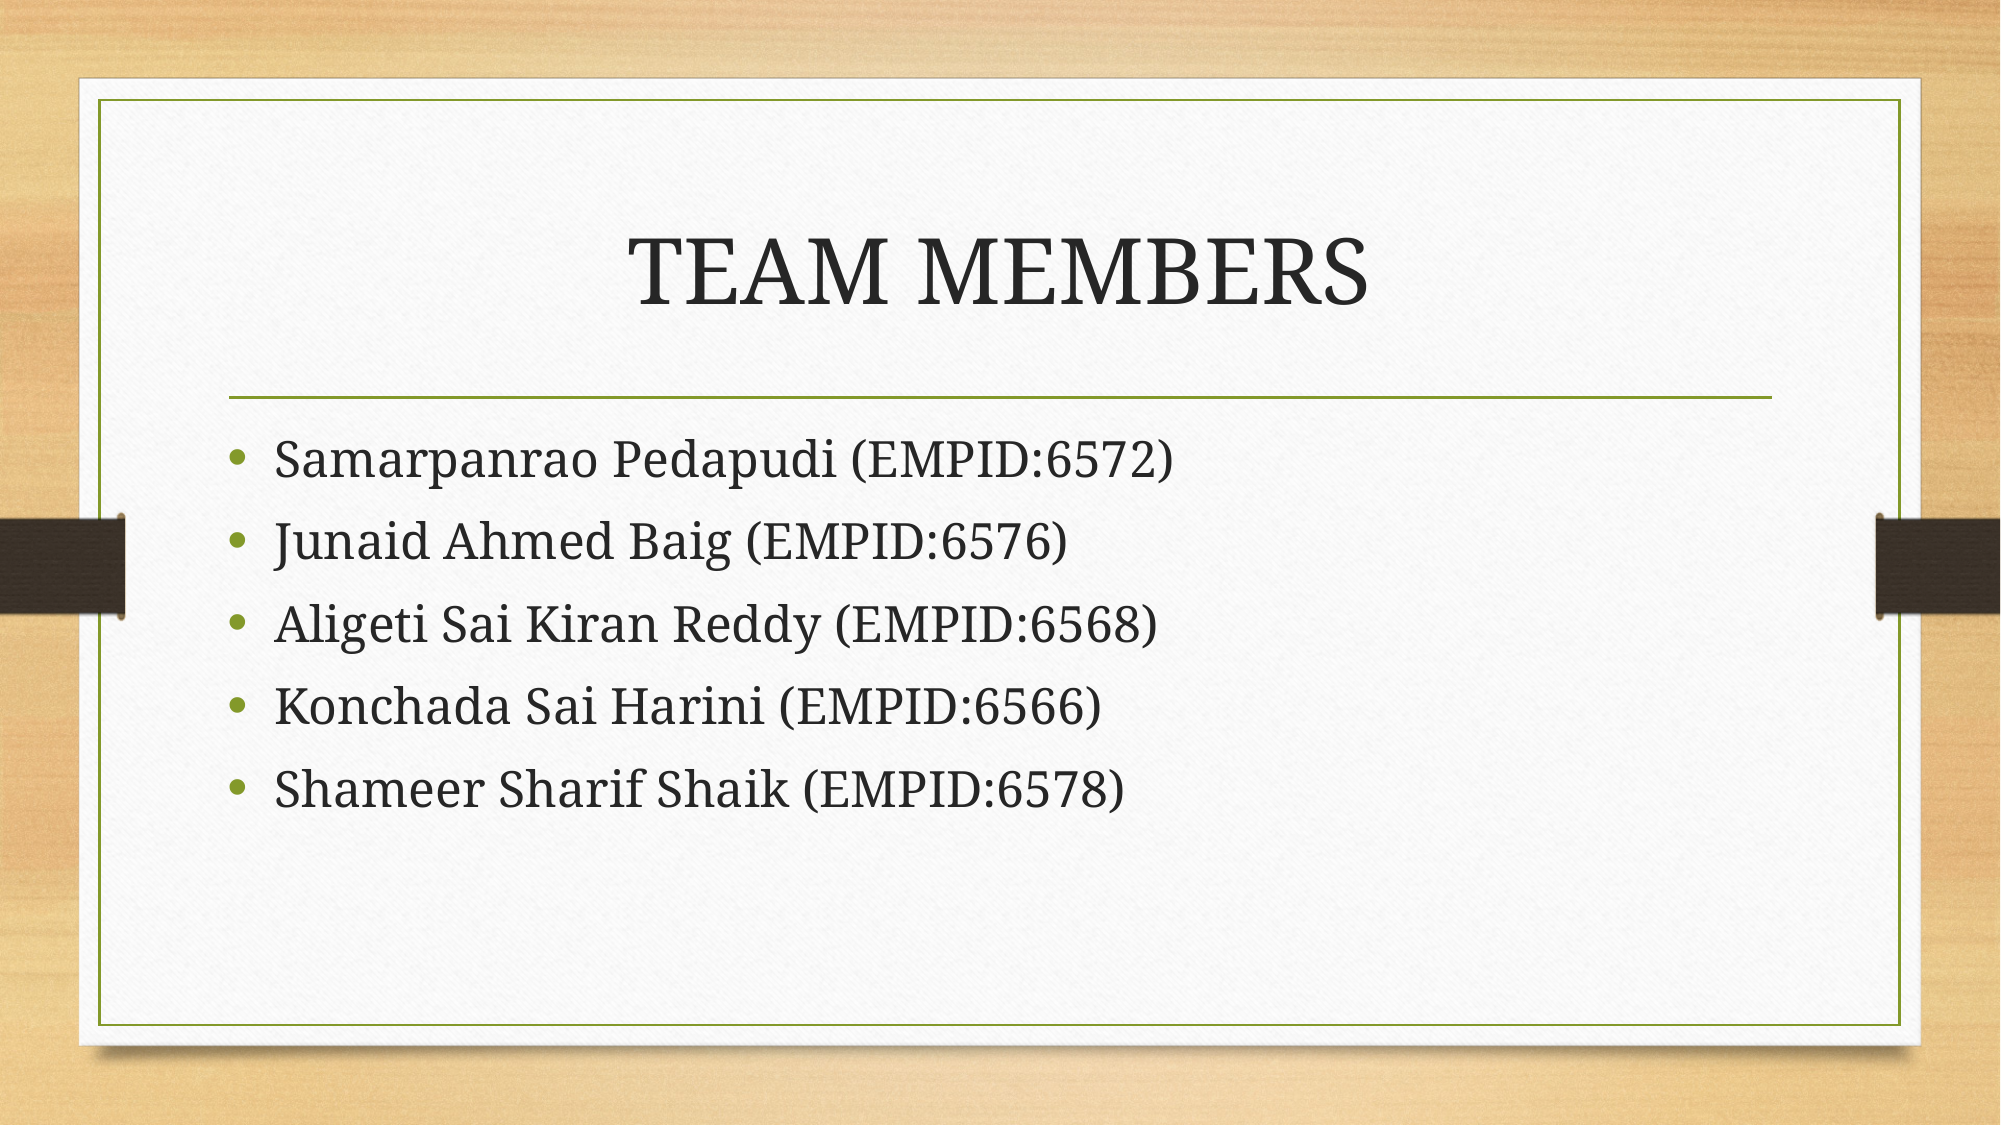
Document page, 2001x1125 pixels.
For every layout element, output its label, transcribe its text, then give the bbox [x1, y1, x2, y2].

list Samarpanrao Pedapudi (EMPID:6572) Junaid Ahmed Baig (EMPID:6576) Aligeti Sai Kiran Reddy (EMPID:6568) Konchada Sai Harini (EMPID:6566) Shameer Sharif Shaik (EMPID:6578) [212, 419, 1788, 964]
title TEAM MEMBERS [212, 161, 1788, 375]
picture [0, 0, 2001, 1125]
